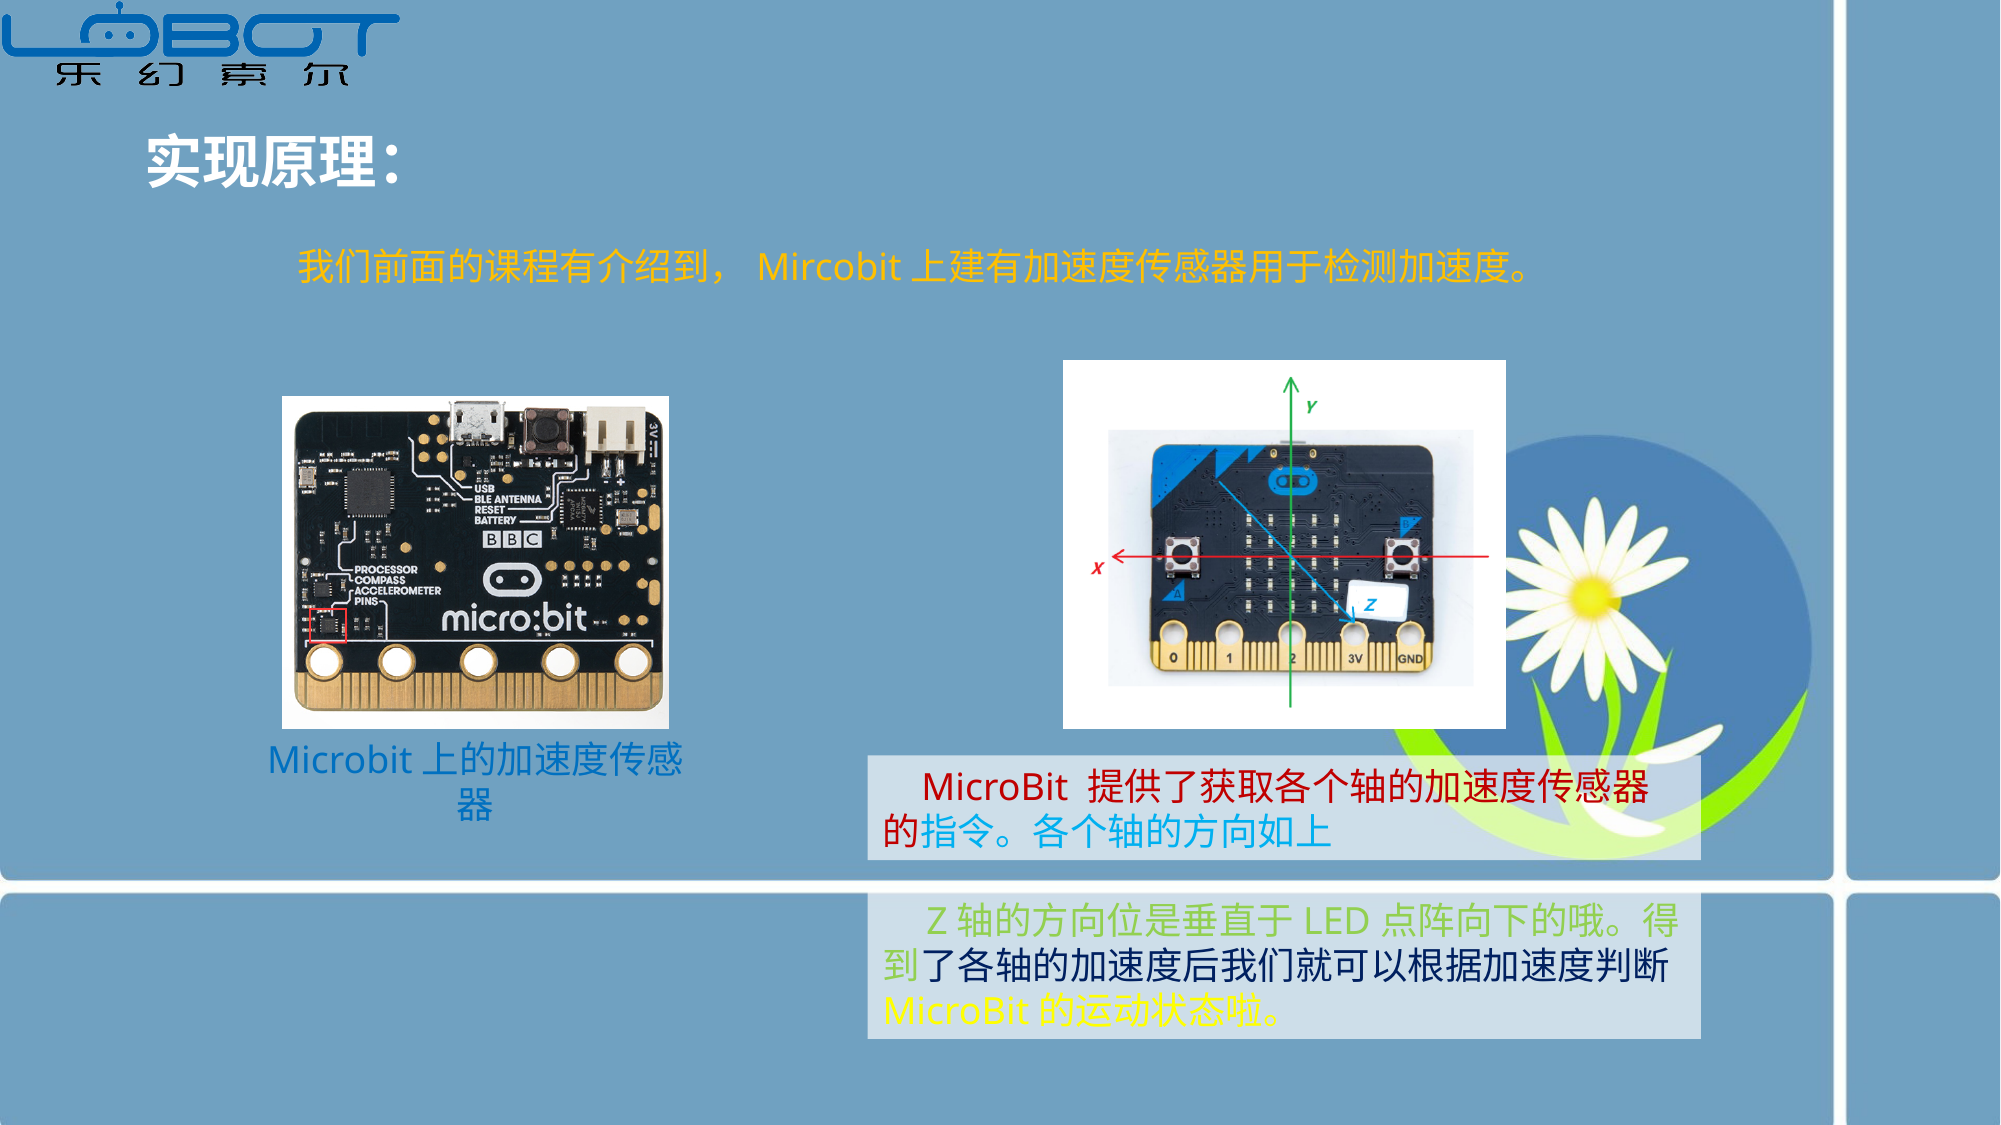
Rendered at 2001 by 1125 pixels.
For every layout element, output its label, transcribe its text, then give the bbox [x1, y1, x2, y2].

text_box 我们前面的课程有介绍到，Mircobit上建有加速度传感器用于检测加速度。 [282, 235, 1724, 296]
text_box MicroBit 提供了获取各个轴的加速度传感器的指令。各个轴的方向如上 [867, 755, 1701, 861]
text_box Microbit上的加速度传感器 [233, 728, 718, 834]
picture [0, 0, 2001, 1125]
text_box 实现原理： [129, 118, 423, 203]
text_box Z轴的方向位是垂直于LED点阵向下的哦。得到了各轴的加速度后我们就可以根据加速度判断MicroBit的运动状态啦。 [867, 889, 1701, 1039]
